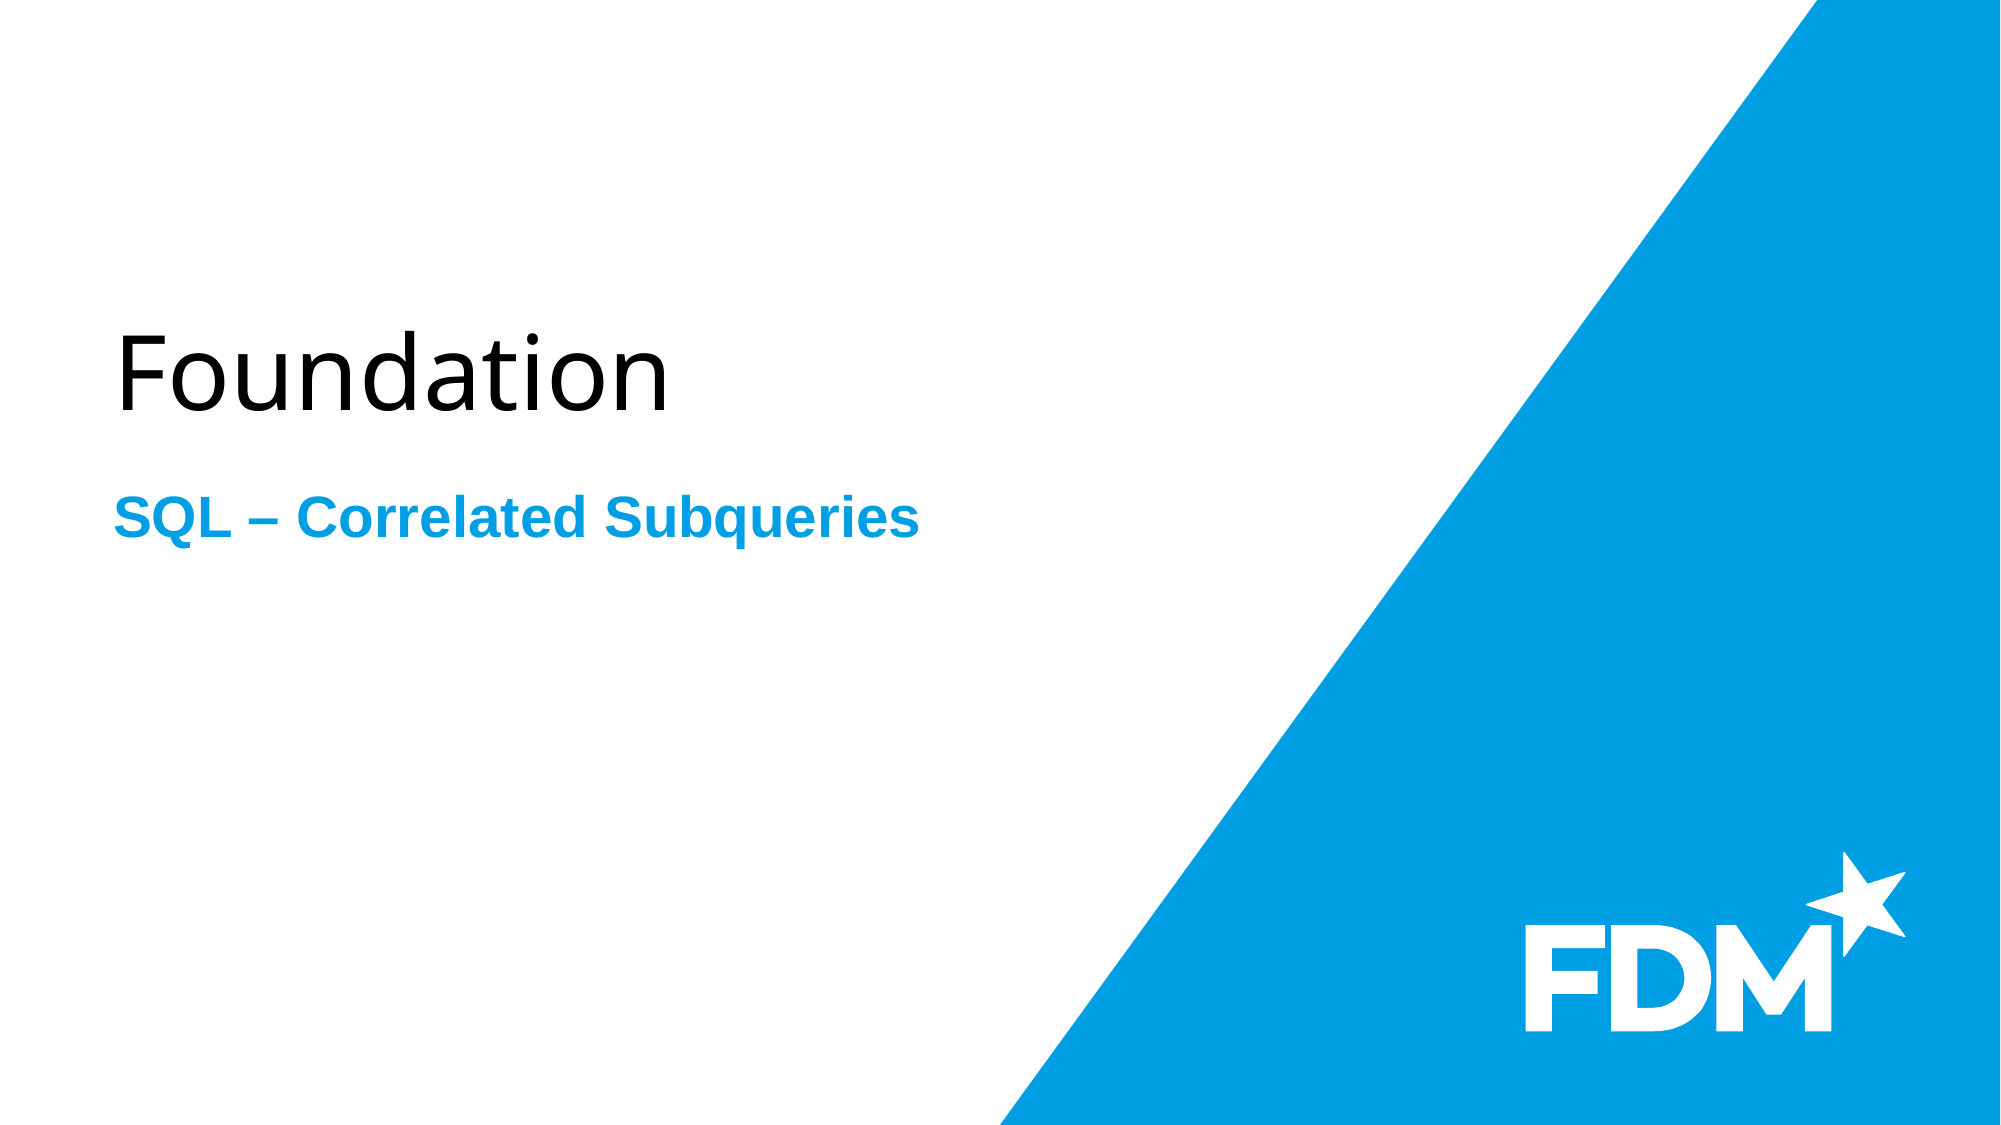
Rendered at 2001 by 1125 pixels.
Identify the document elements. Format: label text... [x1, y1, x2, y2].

title Foundation [98, 254, 1478, 439]
list SQL – Correlated Subqueries [98, 471, 1172, 842]
